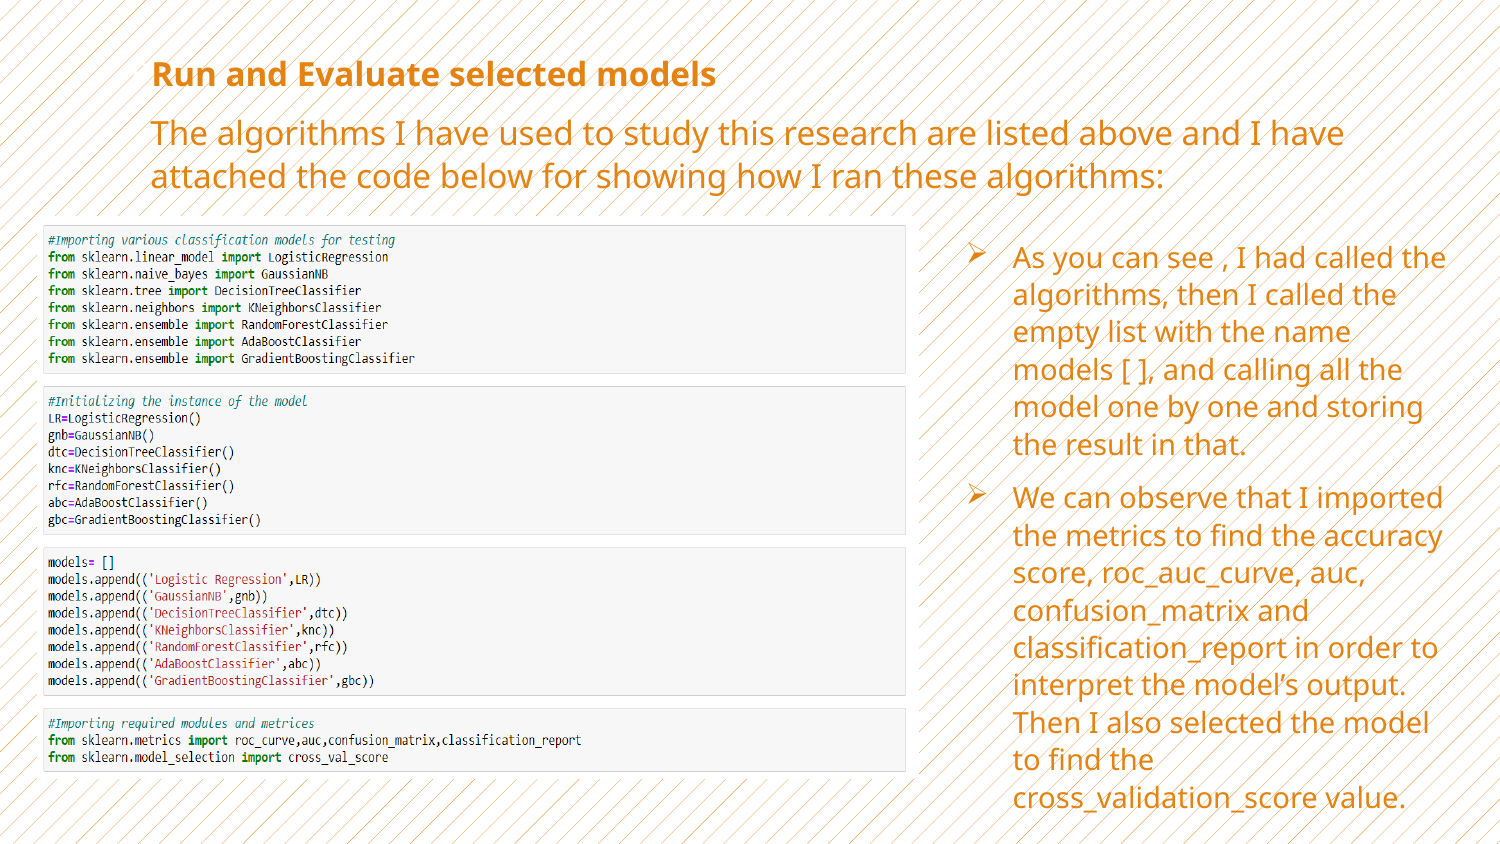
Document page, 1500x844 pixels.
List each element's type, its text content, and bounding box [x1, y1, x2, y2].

subtitle Run and Evaluate selected models The algorithms I have used to study this research are listed above and I have attached the code below for showing how I ran these algorithms: [116, 34, 1390, 780]
text_box As you can see , I had called the algorithms, then I called the empty list with the name models [ ], and calling all the model one by one and storing the result in that. We can observe that I imported the metrics to find the accuracy score, roc_auc_curve, auc, confusion_matrix and classification_report in order to interpret the model’s output. Then I also selected the model to find the cross_validation_score value. [951, 229, 1469, 844]
picture [36, 216, 920, 780]
